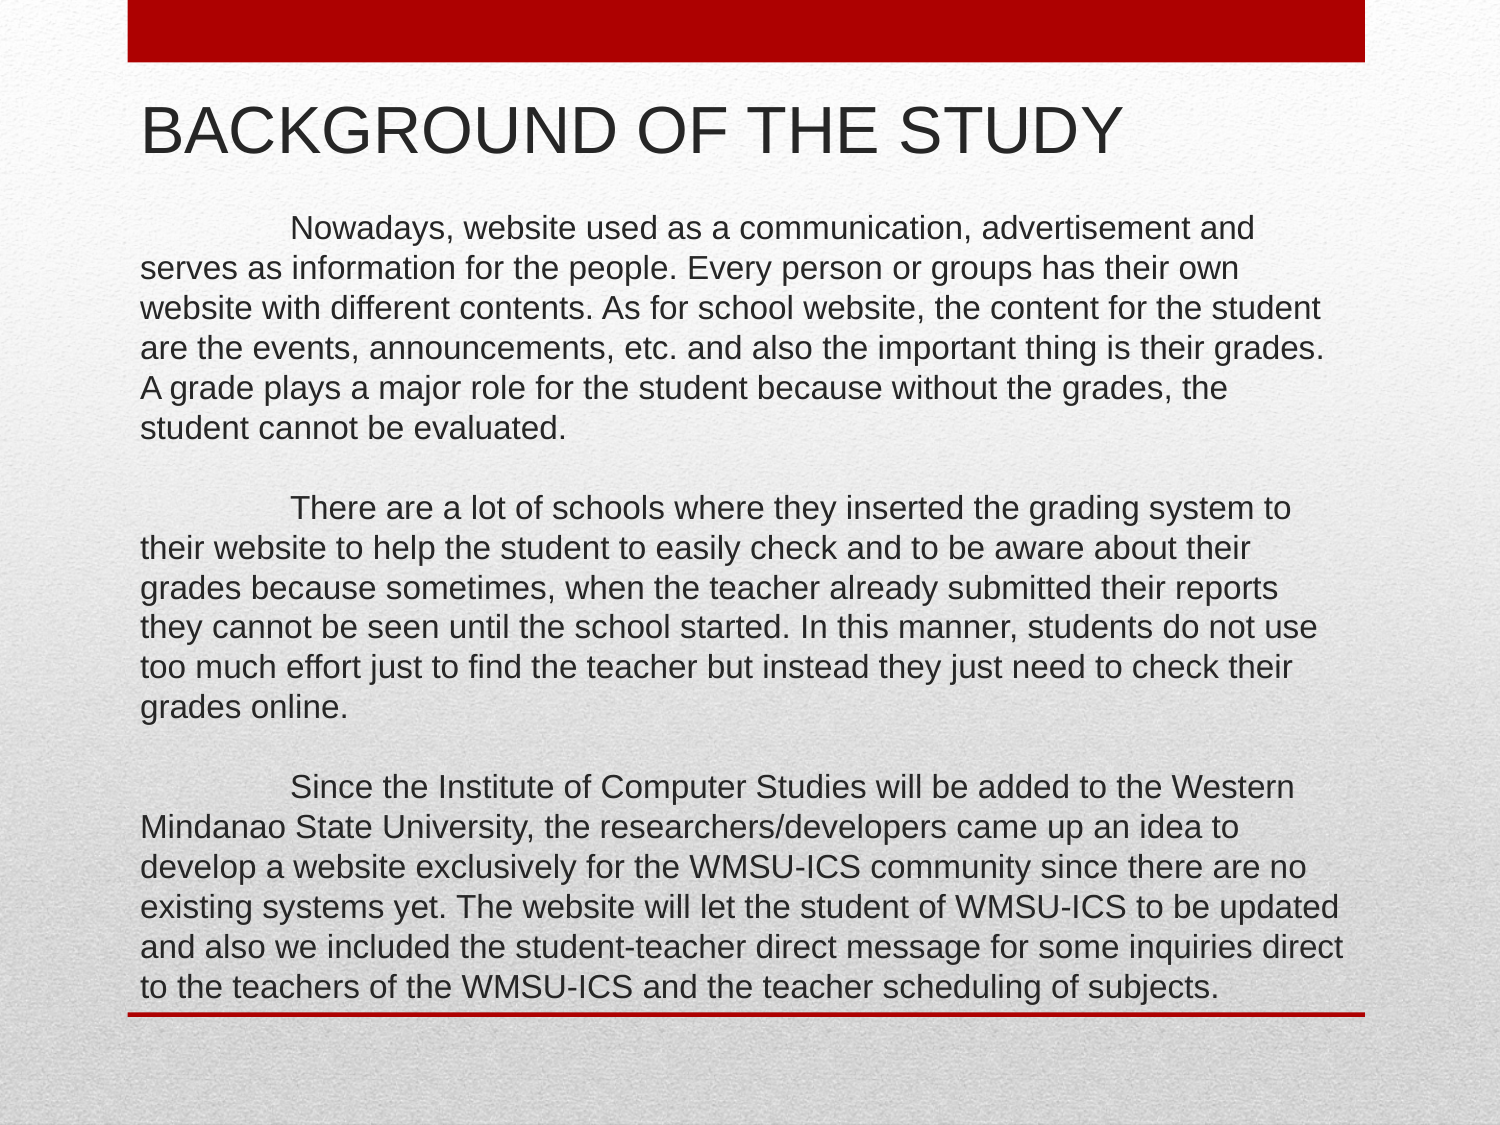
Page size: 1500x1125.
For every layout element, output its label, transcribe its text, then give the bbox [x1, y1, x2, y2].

title BACKGROUND OF THE STUDY Nowadays, website used as a communication, advertisement and serves as information for the people. Every person or groups has their own website with different contents. As for school website, the content for the student are the events, announcements, etc. and also the important thing is their grades. A grade plays a major role for the student because without the grades, the student cannot be evaluated. There are a lot of schools where they inserted the grading system to their website to help the student to easily check and to be aware about their grades because sometimes, when the teacher already submitted their reports they cannot be seen until the school started. In this manner, students do not use too much effort just to find the teacher but instead they just need to check their grades online. Since the Institute of Computer Studies will be added to the Western Mindanao State University, the researchers/developers came up an idea to develop a website exclusively for the WMSU-ICS community since there are no existing systems yet. The website will let the student of WMSU-ICS to be updated and also we included the student-teacher direct message for some inquiries direct to the teachers of the WMSU-ICS and the teacher scheduling of subjects. [125, 62, 1363, 1013]
